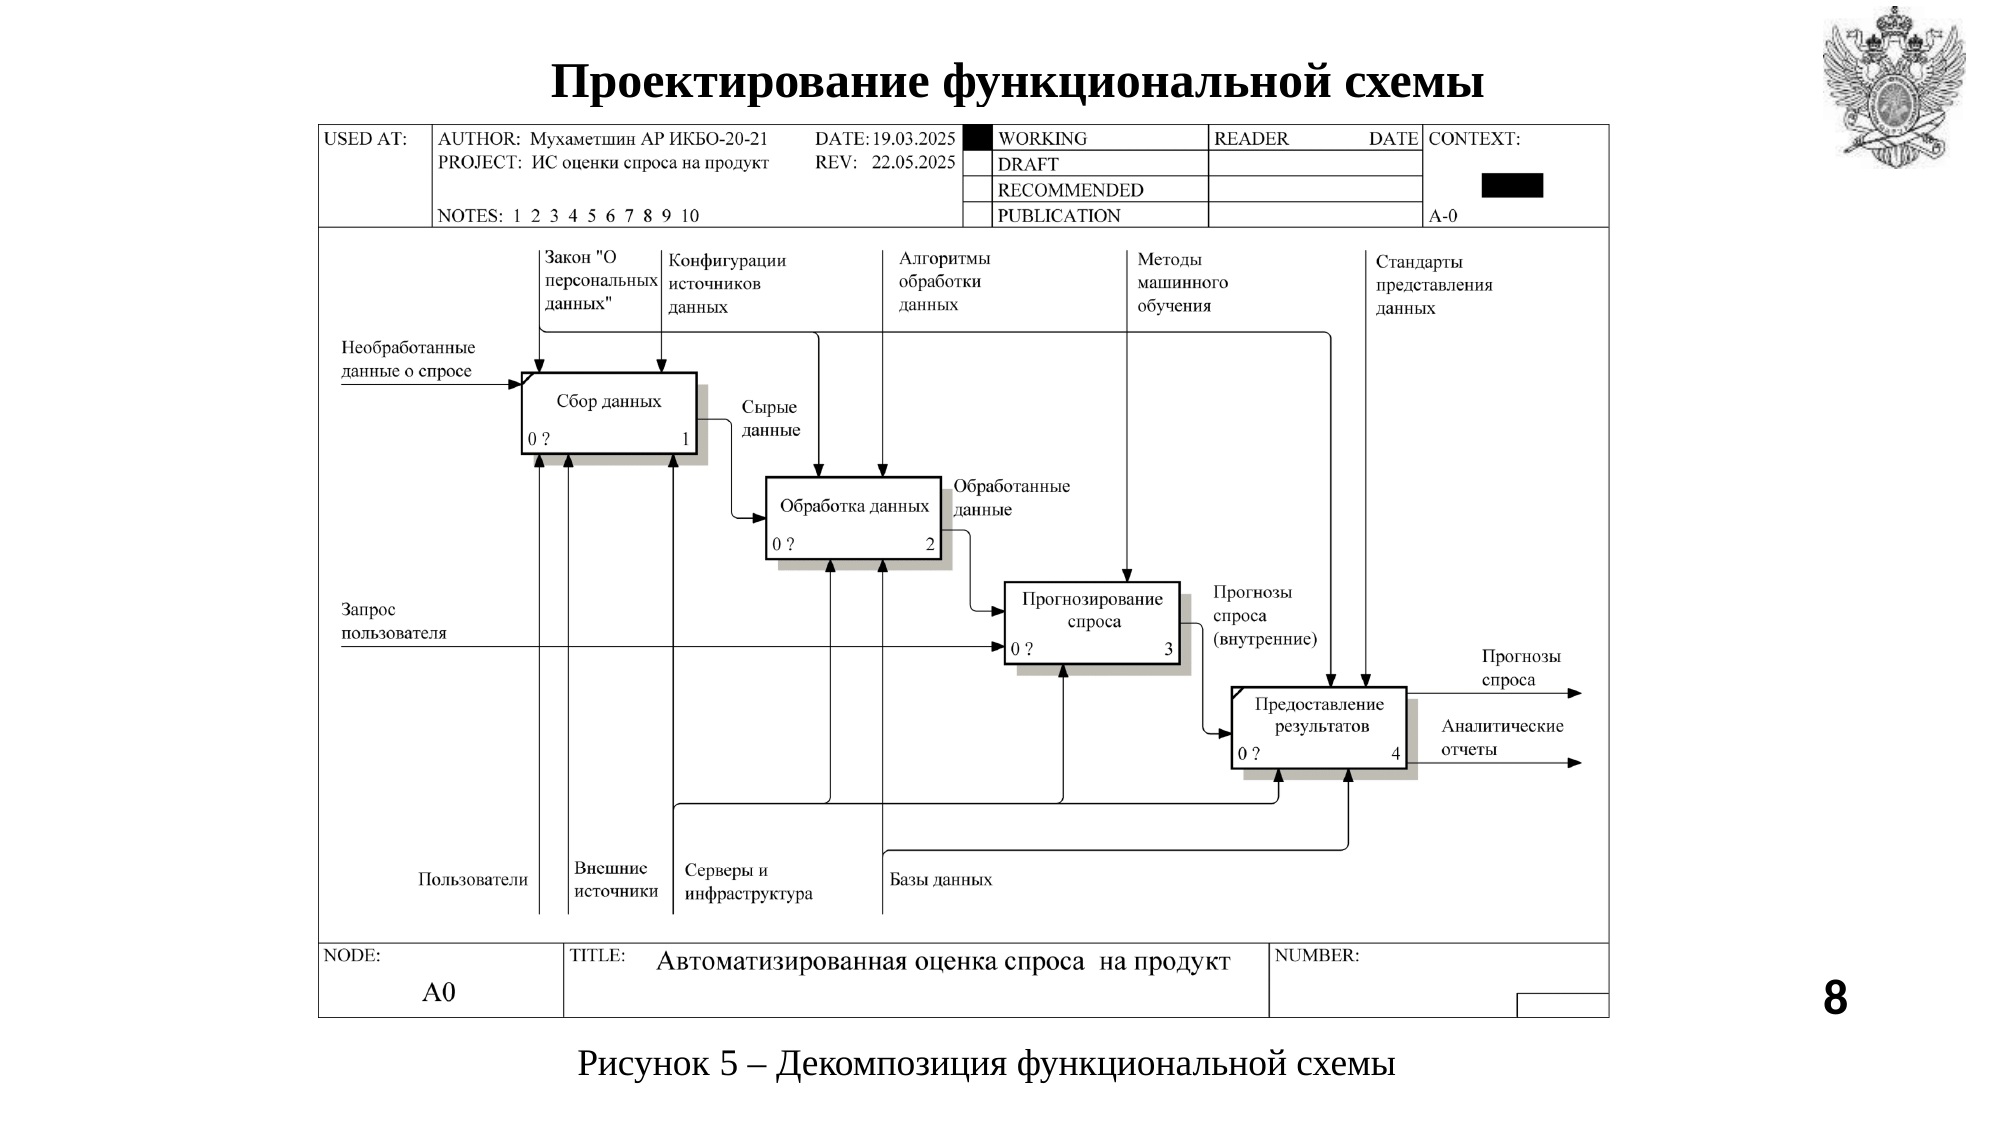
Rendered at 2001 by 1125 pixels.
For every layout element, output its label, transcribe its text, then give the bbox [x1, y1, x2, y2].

picture [1823, 6, 1966, 169]
picture [312, 107, 1621, 1033]
title Проектирование функциональной схемы [333, 45, 1667, 236]
text_box Рисунок 5 – Декомпозиция функциональной схемы [562, 1030, 1762, 1091]
slide_number 8 [1816, 974, 1855, 1125]
